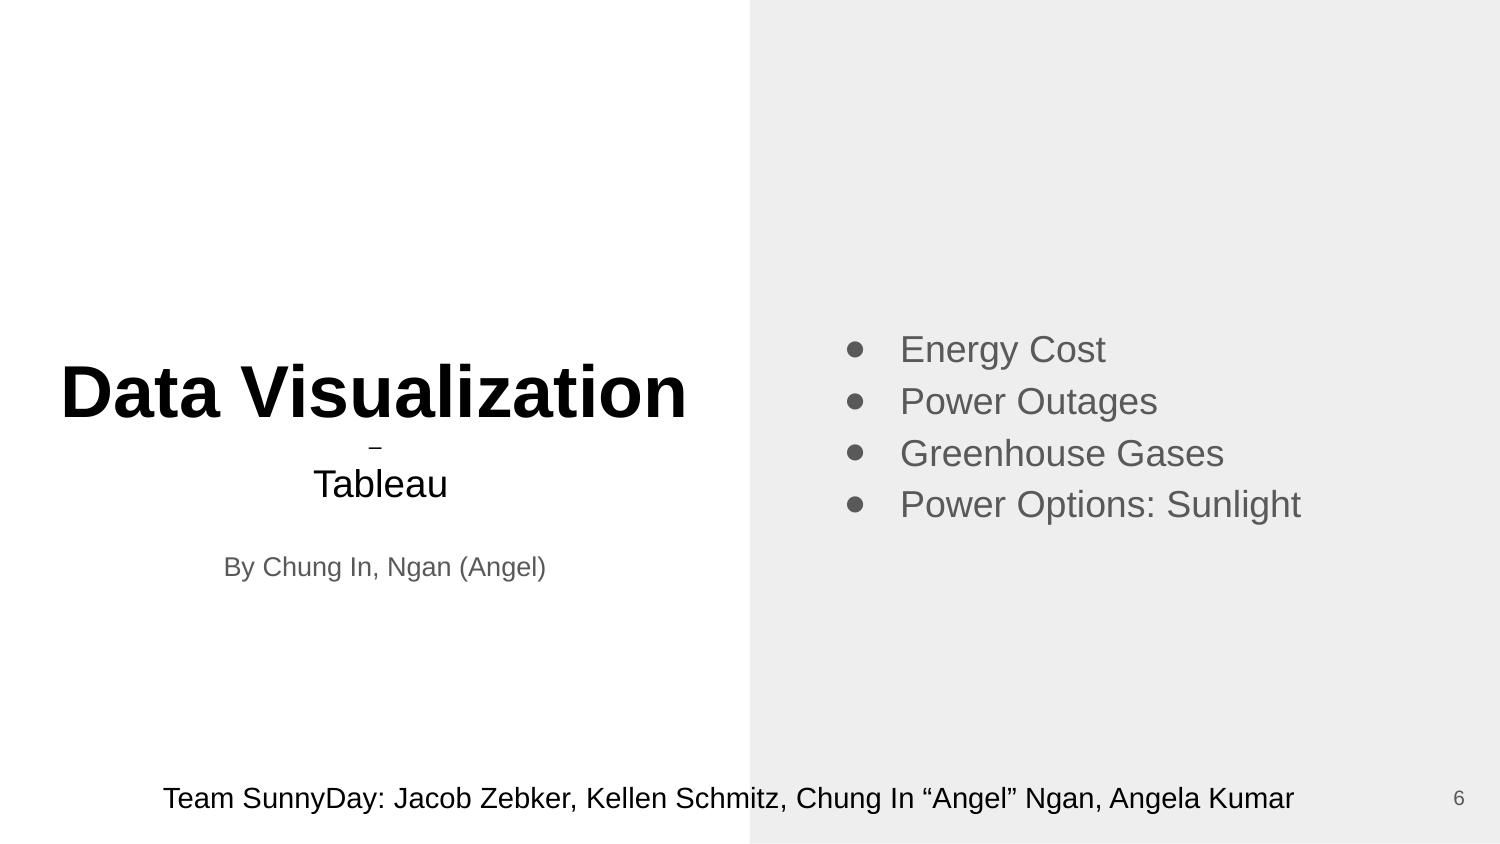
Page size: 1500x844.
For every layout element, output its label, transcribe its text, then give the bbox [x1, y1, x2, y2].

title Data Visualization – Tableau [43, 277, 708, 521]
slide_number 6 [1389, 764, 1480, 830]
text_box Team SunnyDay: Jacob Zebker, Kellen Schmitz, Chung In “Angel” Ngan, Angela Kumar [147, 764, 1353, 830]
subtitle By Chung In, Ngan (Angel) [43, 534, 708, 738]
list Energy Cost Power Outages Greenhouse Gases Power Options: Sunlight [810, 118, 1440, 725]
